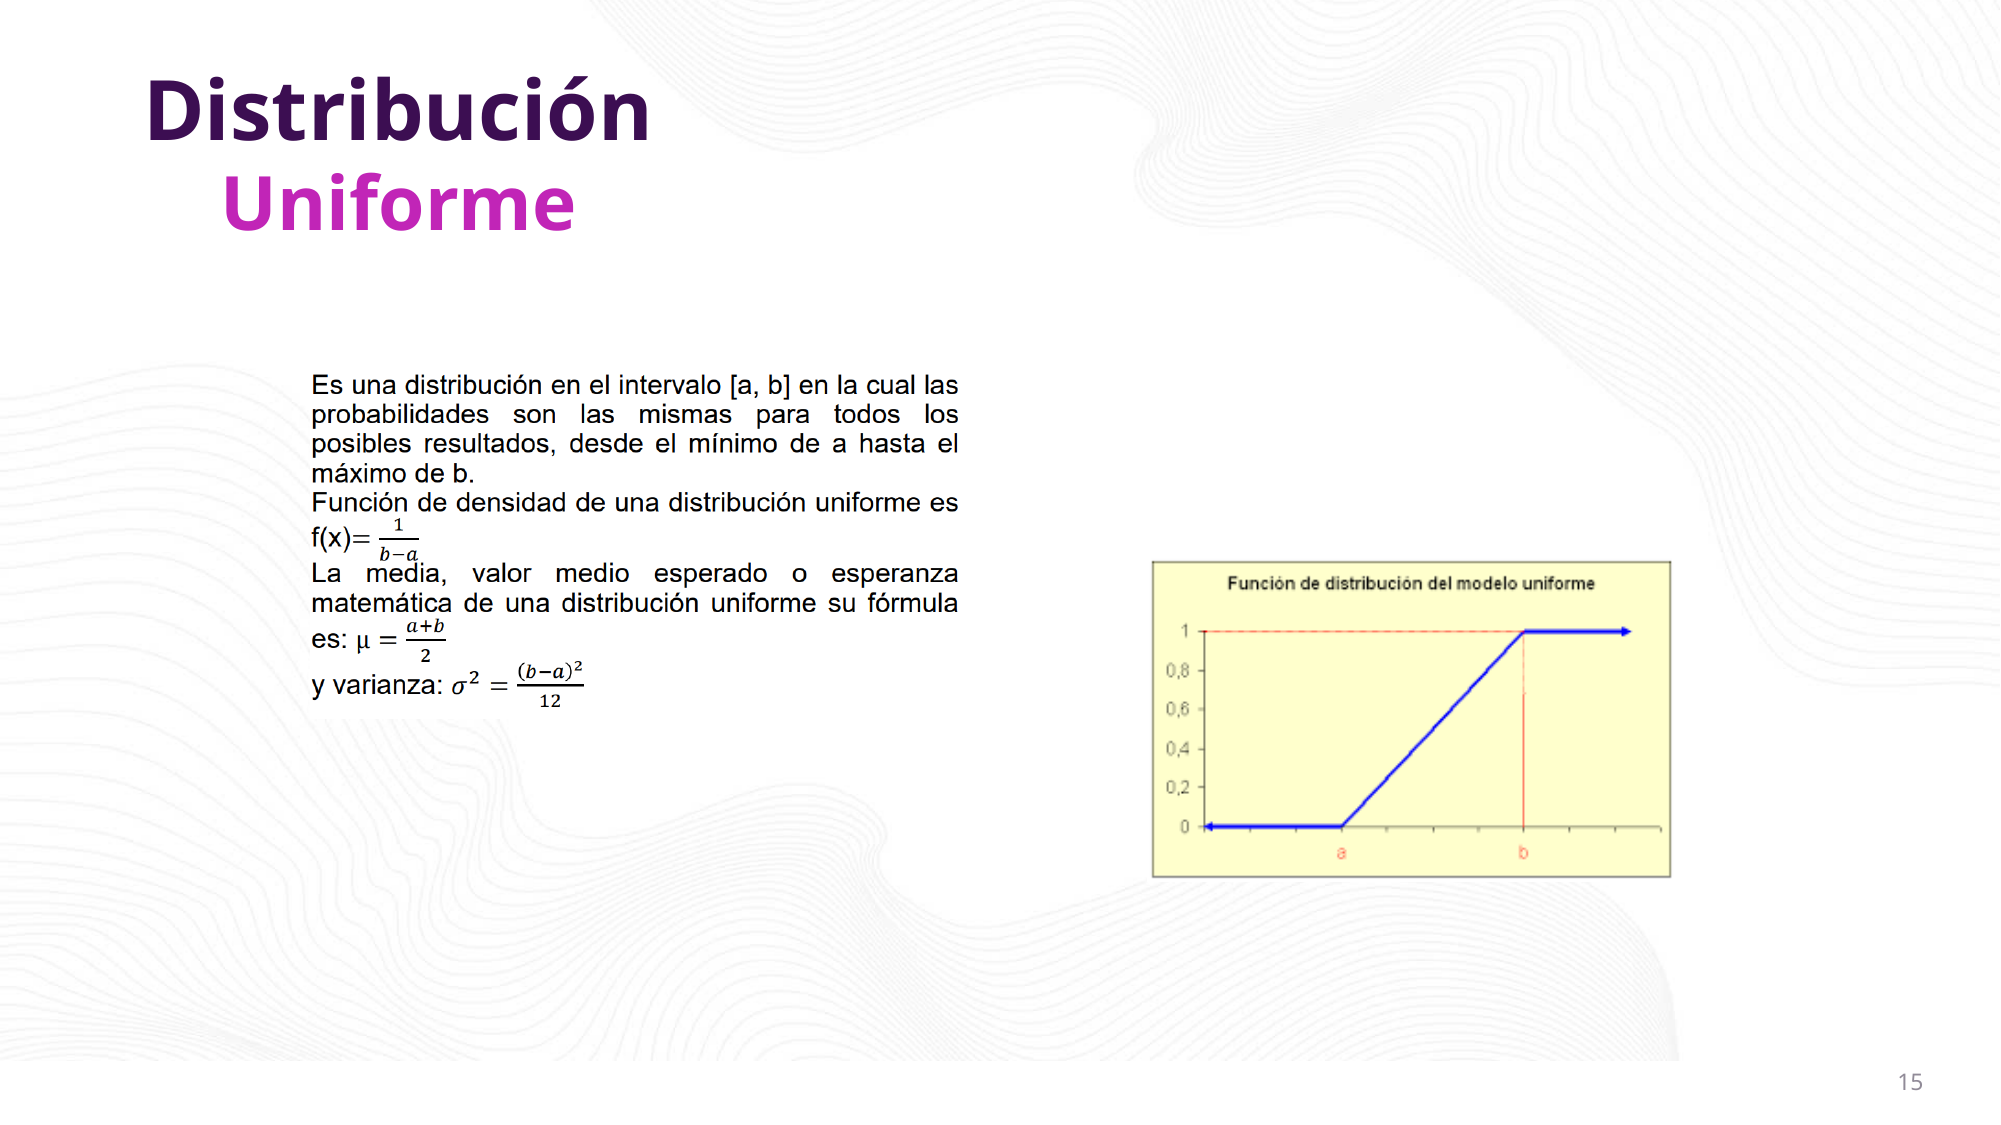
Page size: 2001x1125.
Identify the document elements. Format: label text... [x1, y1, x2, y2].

picture [0, 0, 2000, 1061]
slide_number 15 [1488, 1061, 1939, 1106]
